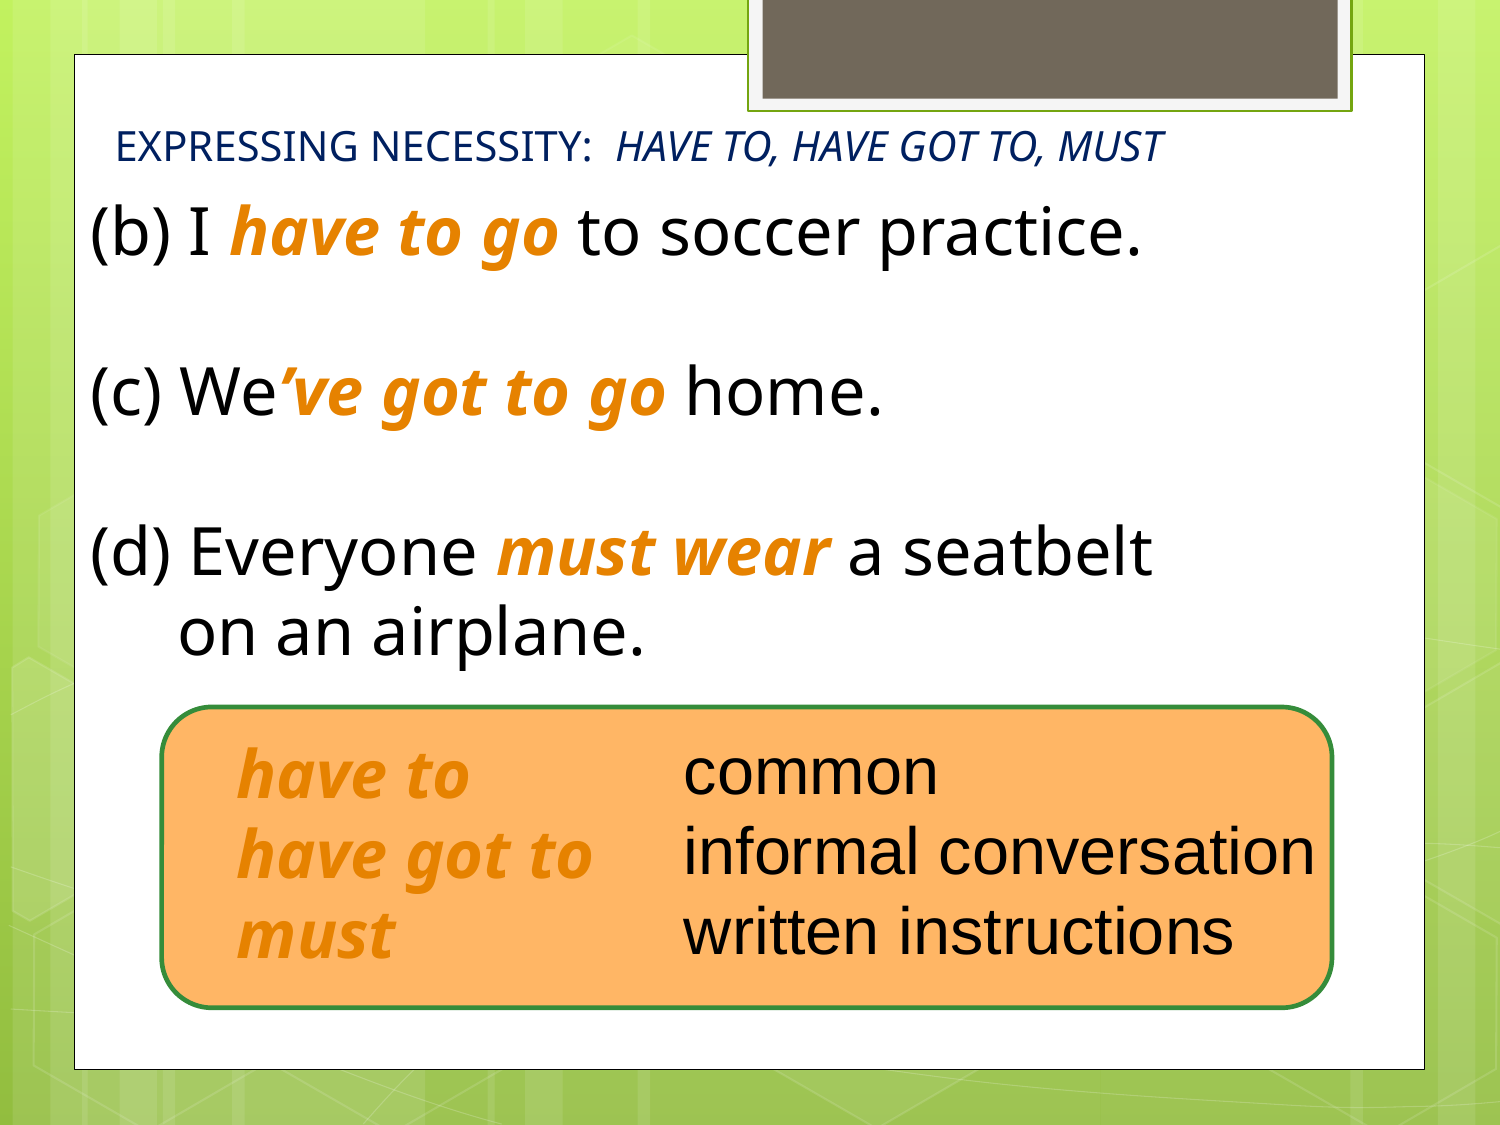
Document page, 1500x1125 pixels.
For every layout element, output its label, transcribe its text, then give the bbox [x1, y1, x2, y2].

text_box [161, 706, 1316, 1008]
text_box common informal conversation written instructions [669, 720, 1332, 1056]
text_box (b) I have to go to soccer practice. (c) We’ve got to go home. (d) Everyone must wear a seatbelt on an airplane. [76, 181, 1186, 917]
text_box EXPRESSING NECESSITY: HAVE TO, HAVE GOT TO, MUST [99, 112, 1442, 178]
text_box have to have got to must [221, 724, 610, 980]
